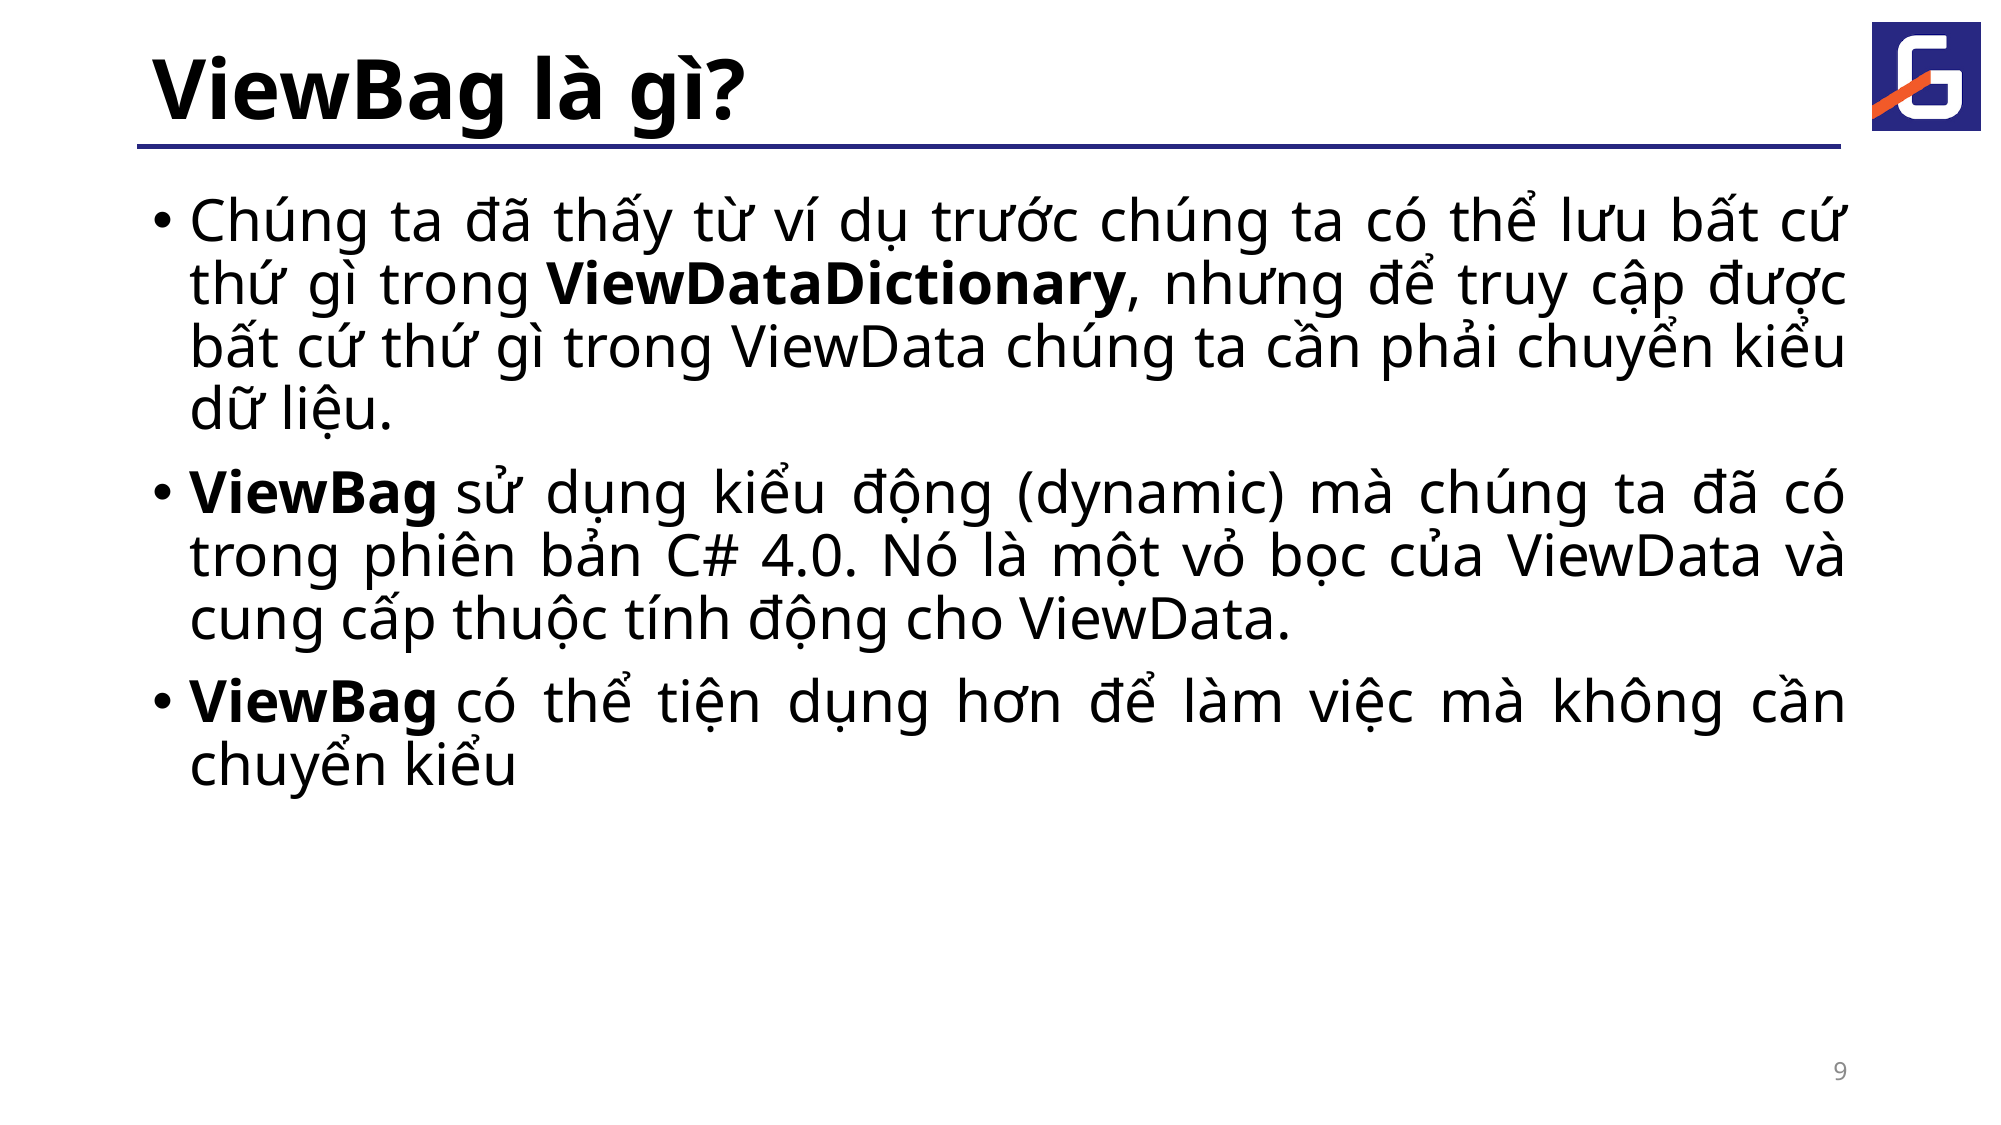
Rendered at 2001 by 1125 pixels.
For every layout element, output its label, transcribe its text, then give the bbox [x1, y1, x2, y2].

picture [1872, 22, 1981, 131]
slide_number 9 [1412, 1042, 1863, 1103]
list Chúng ta đã thấy từ ví dụ trước chúng ta có thể lưu bất cứ thứ gì trong ViewDataDictionary, nhưng để truy cập được bất cứ thứ gì trong ViewData chúng ta cần phải chuyển kiểu dữ liệu. ViewBag sử dụng kiểu động (dynamic) mà chúng ta đã có trong phiên bản C# 4.0. Nó là một vỏ bọc của ViewData và cung cấp thuộc tính động cho ViewData. ViewBag có thể tiện dụng hơn để làm việc mà không cần chuyển kiểu [137, 183, 1863, 1103]
title ViewBag là gì? [137, 26, 1863, 160]
